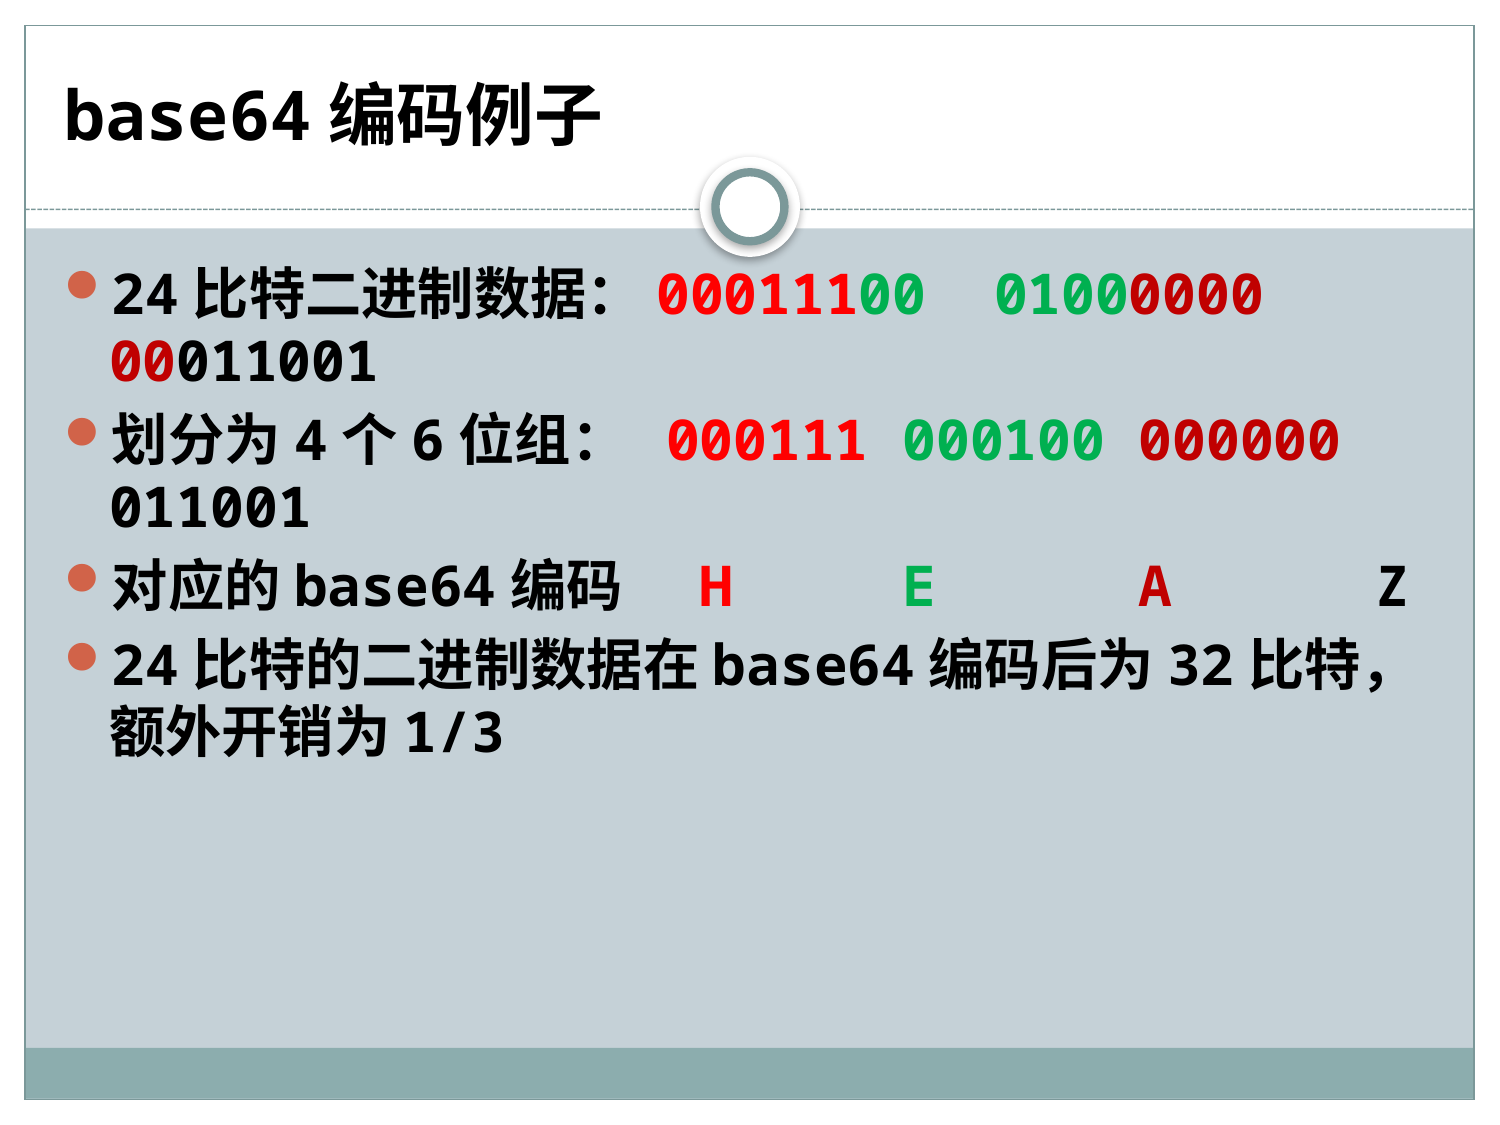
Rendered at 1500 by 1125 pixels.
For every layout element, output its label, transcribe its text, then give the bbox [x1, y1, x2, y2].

list 24比特二进制数据：00011100 01000000 00011001 划分为4个6位组： 000111 000100 000000 011001 对应的base64编码 H E A Z 24比特的二进制数据在base64编码后为32比特，额外开销为1/3 [49, 250, 1445, 1001]
title base64编码例子 [49, 37, 1450, 162]
